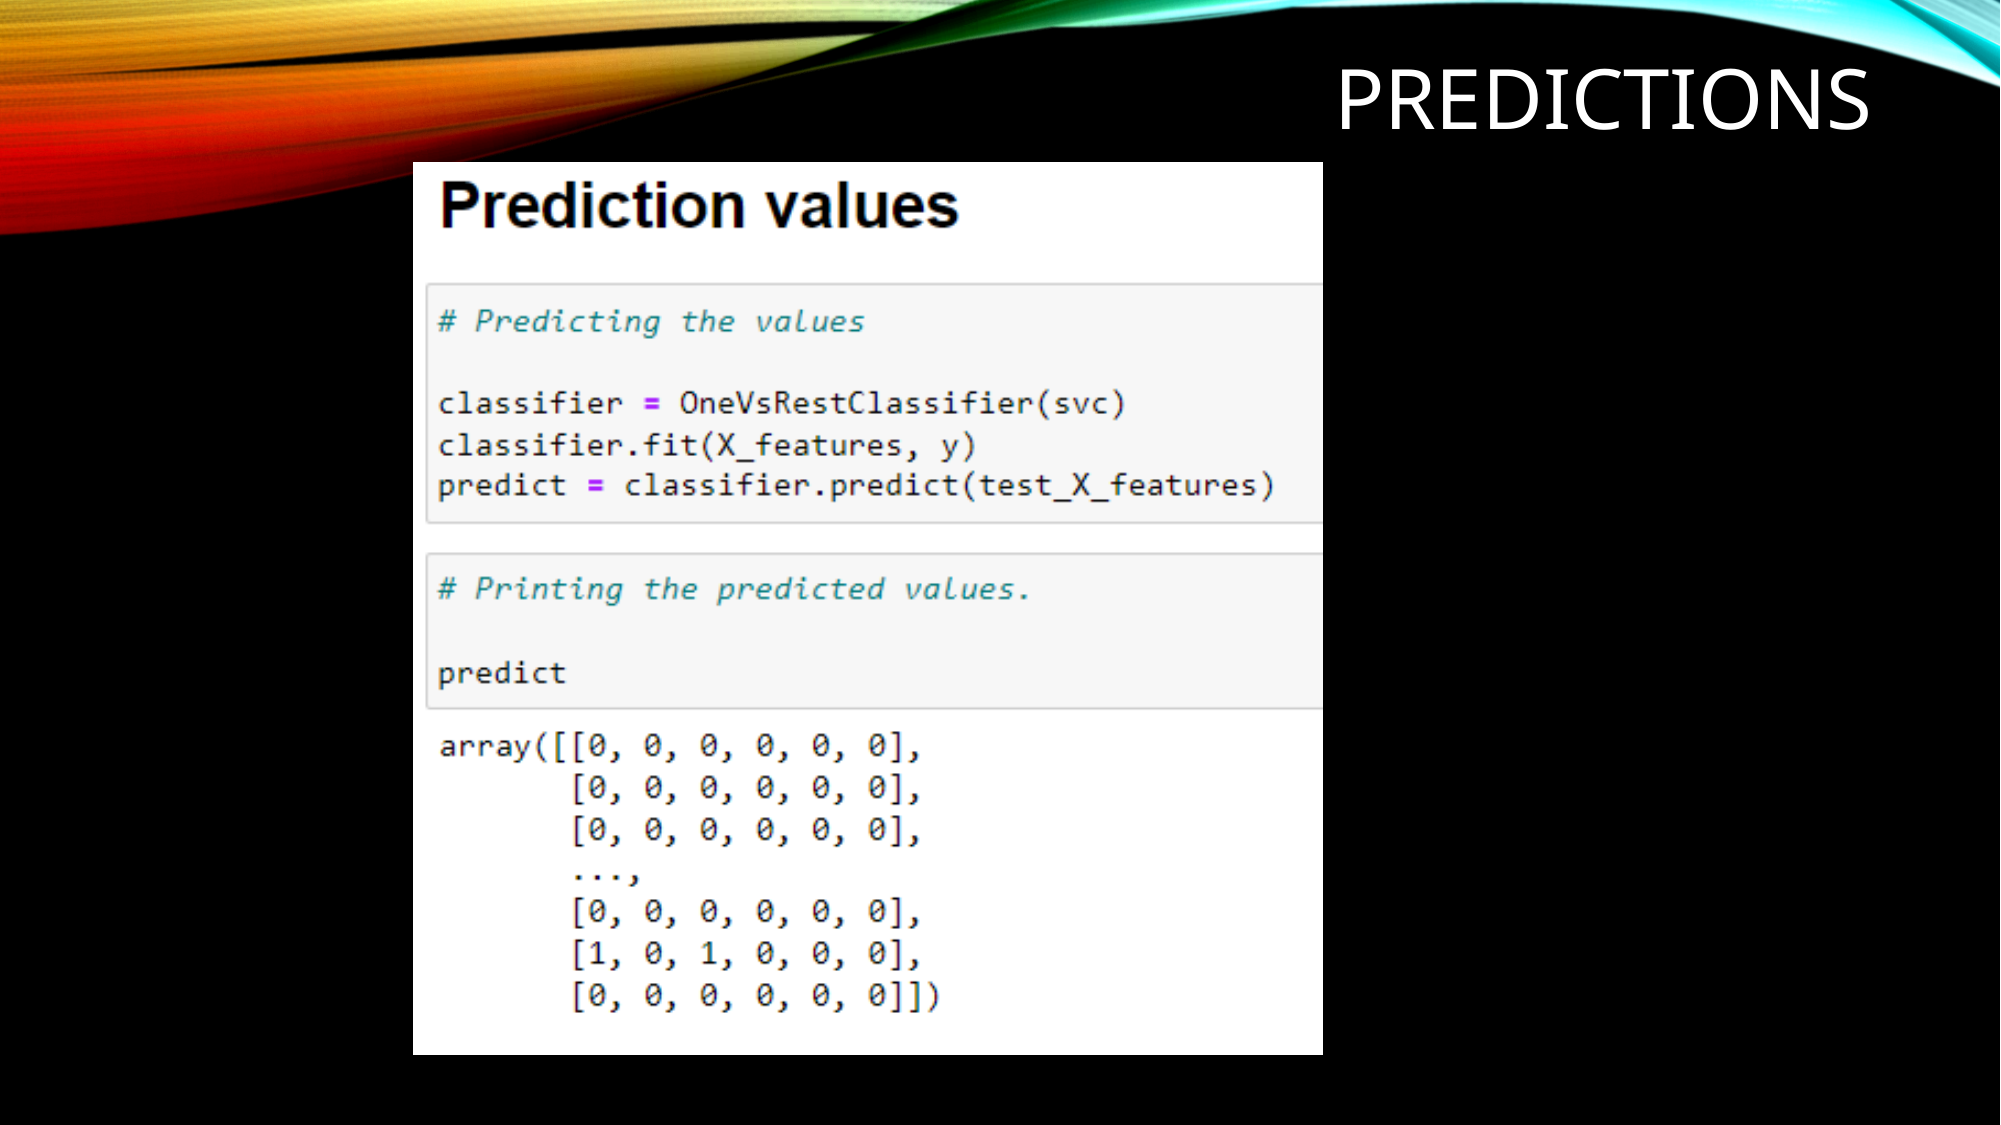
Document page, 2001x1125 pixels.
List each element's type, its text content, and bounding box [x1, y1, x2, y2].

title predictions [474, 0, 1888, 209]
picture [0, 0, 474, 237]
picture [1323, 0, 2000, 237]
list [413, 162, 1323, 1055]
